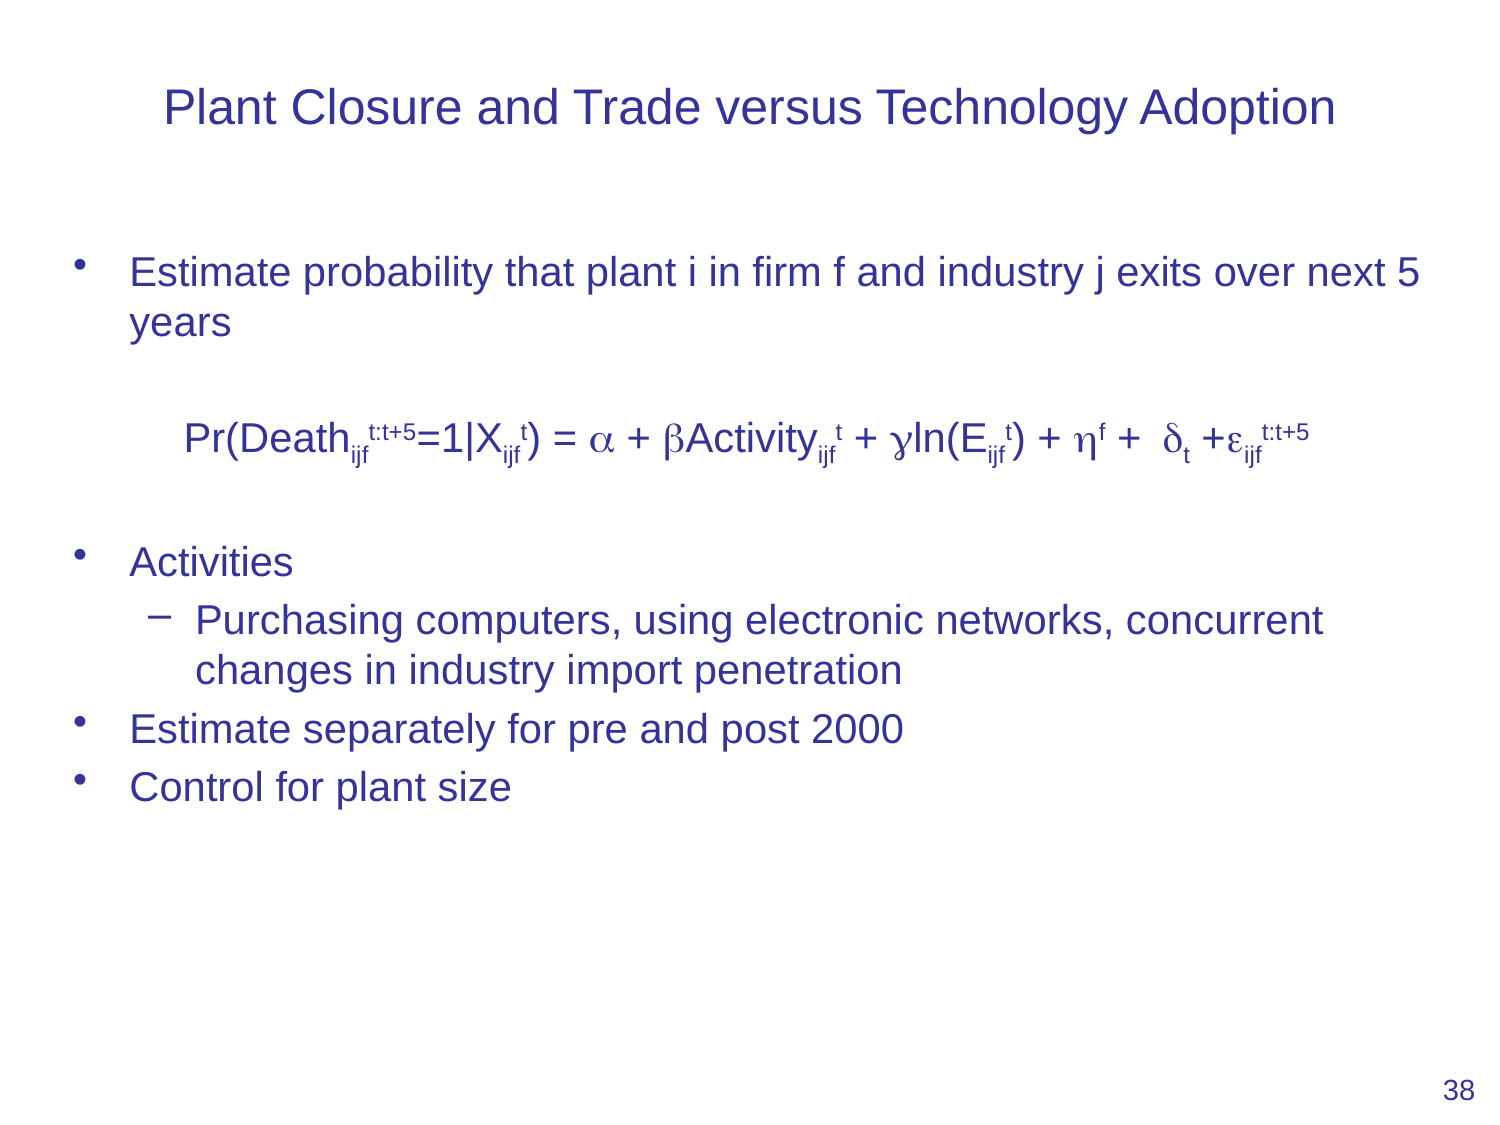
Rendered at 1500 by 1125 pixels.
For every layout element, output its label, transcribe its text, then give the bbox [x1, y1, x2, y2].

list Estimate probability that plant i in firm f and industry j exits over next 5 years Pr(Deathijft:t+5=1|Xijft) = a + bActivityijft + gln(Eijft) + hf + dt +eijft:t+5 Activities Purchasing computers, using electronic networks, concurrent changes in industry import penetration Estimate separately for pre and post 2000 Control for plant size [57, 178, 1443, 1125]
slide_number 38 [1408, 1028, 1491, 1108]
title Plant Closure and Trade versus Technology Adoption [57, 44, 1443, 165]
